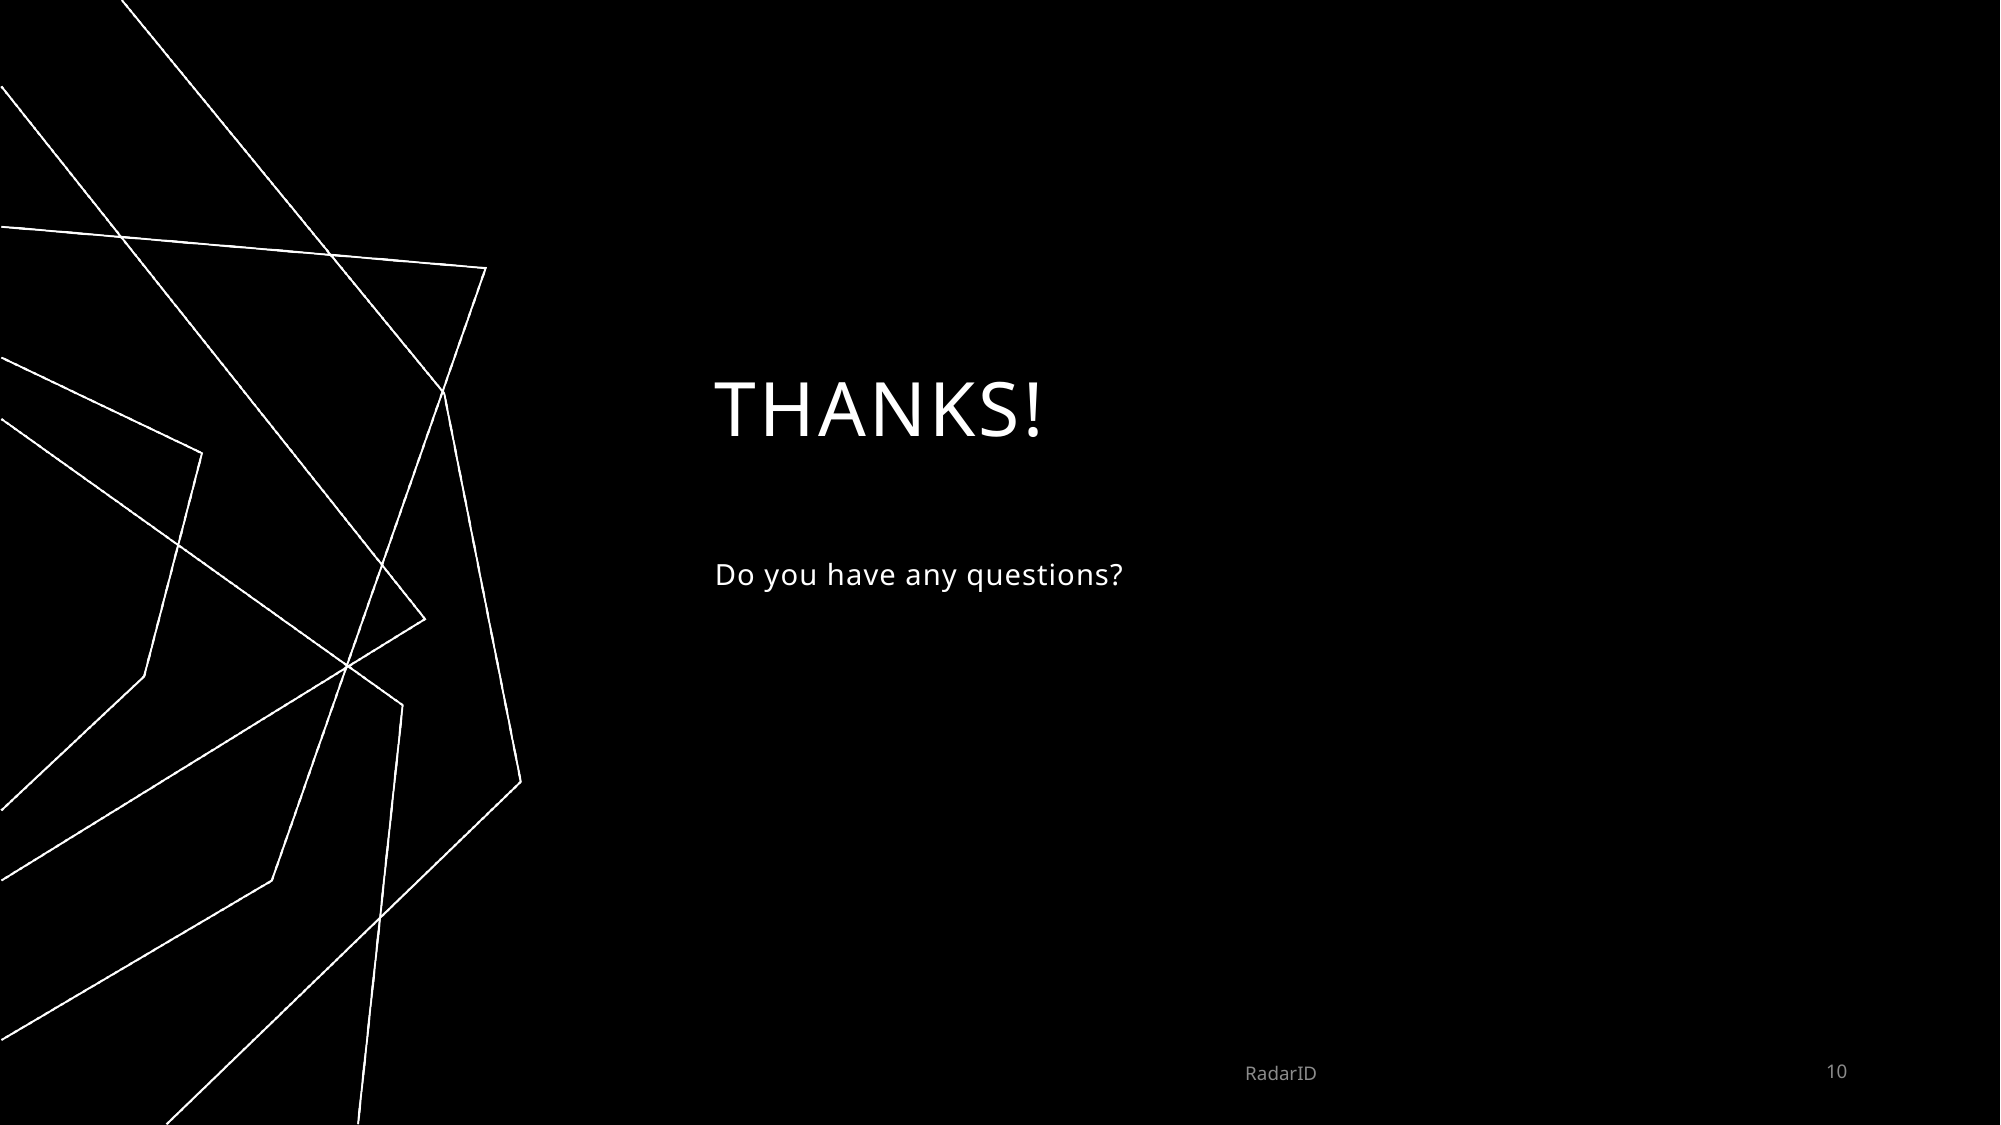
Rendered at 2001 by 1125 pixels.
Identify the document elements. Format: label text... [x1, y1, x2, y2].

picture [0, 0, 522, 1125]
slide_number 10 [1571, 1042, 1863, 1103]
footer RadarID [1062, 1042, 1500, 1103]
subtitle Do you have any questions? [699, 531, 1386, 877]
title THANKS! [699, 57, 1386, 461]
